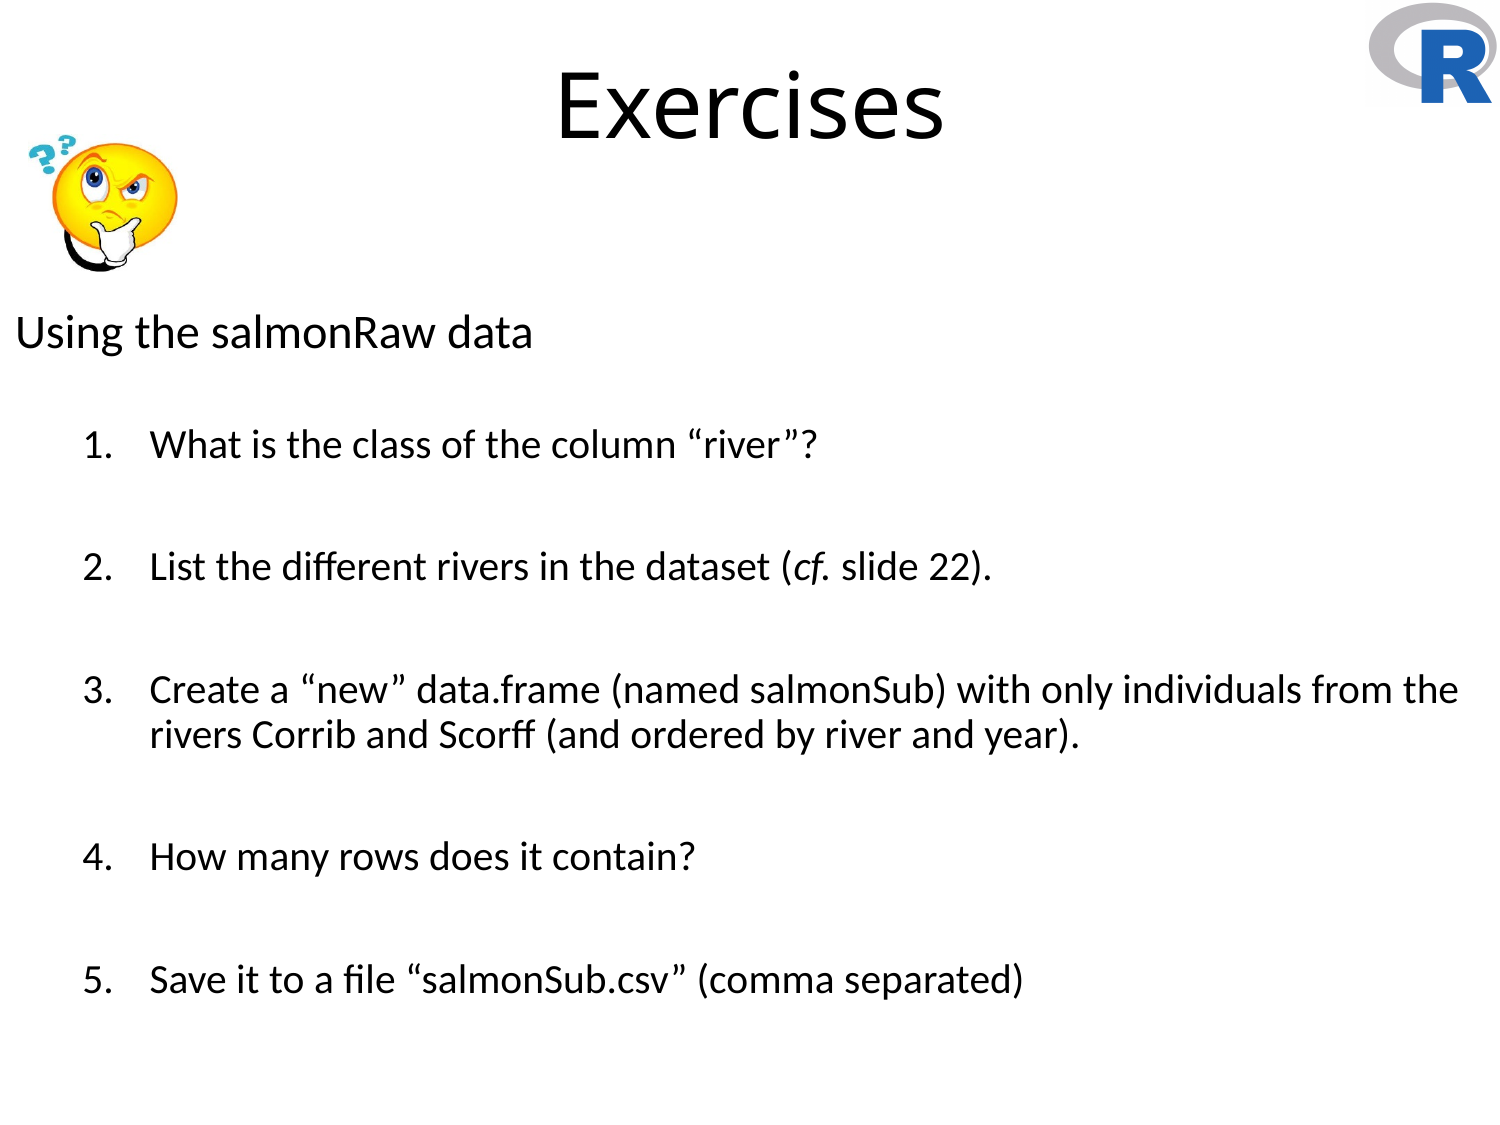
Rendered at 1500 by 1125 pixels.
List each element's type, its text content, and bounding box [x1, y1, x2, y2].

picture [28, 134, 178, 272]
list Using the salmonRaw data What is the class of the column “river”? List the different rivers in the dataset (cf. slide 22). Create a “new” data.frame (named salmonSub) with only individuals from the rivers Corrib and Scorff (and ordered by river and year). How many rows does it contain? Save it to a file “salmonSub.csv” (comma separated) [0, 299, 1500, 1014]
title Exercises [0, 0, 1500, 218]
picture [1365, 0, 1500, 107]
